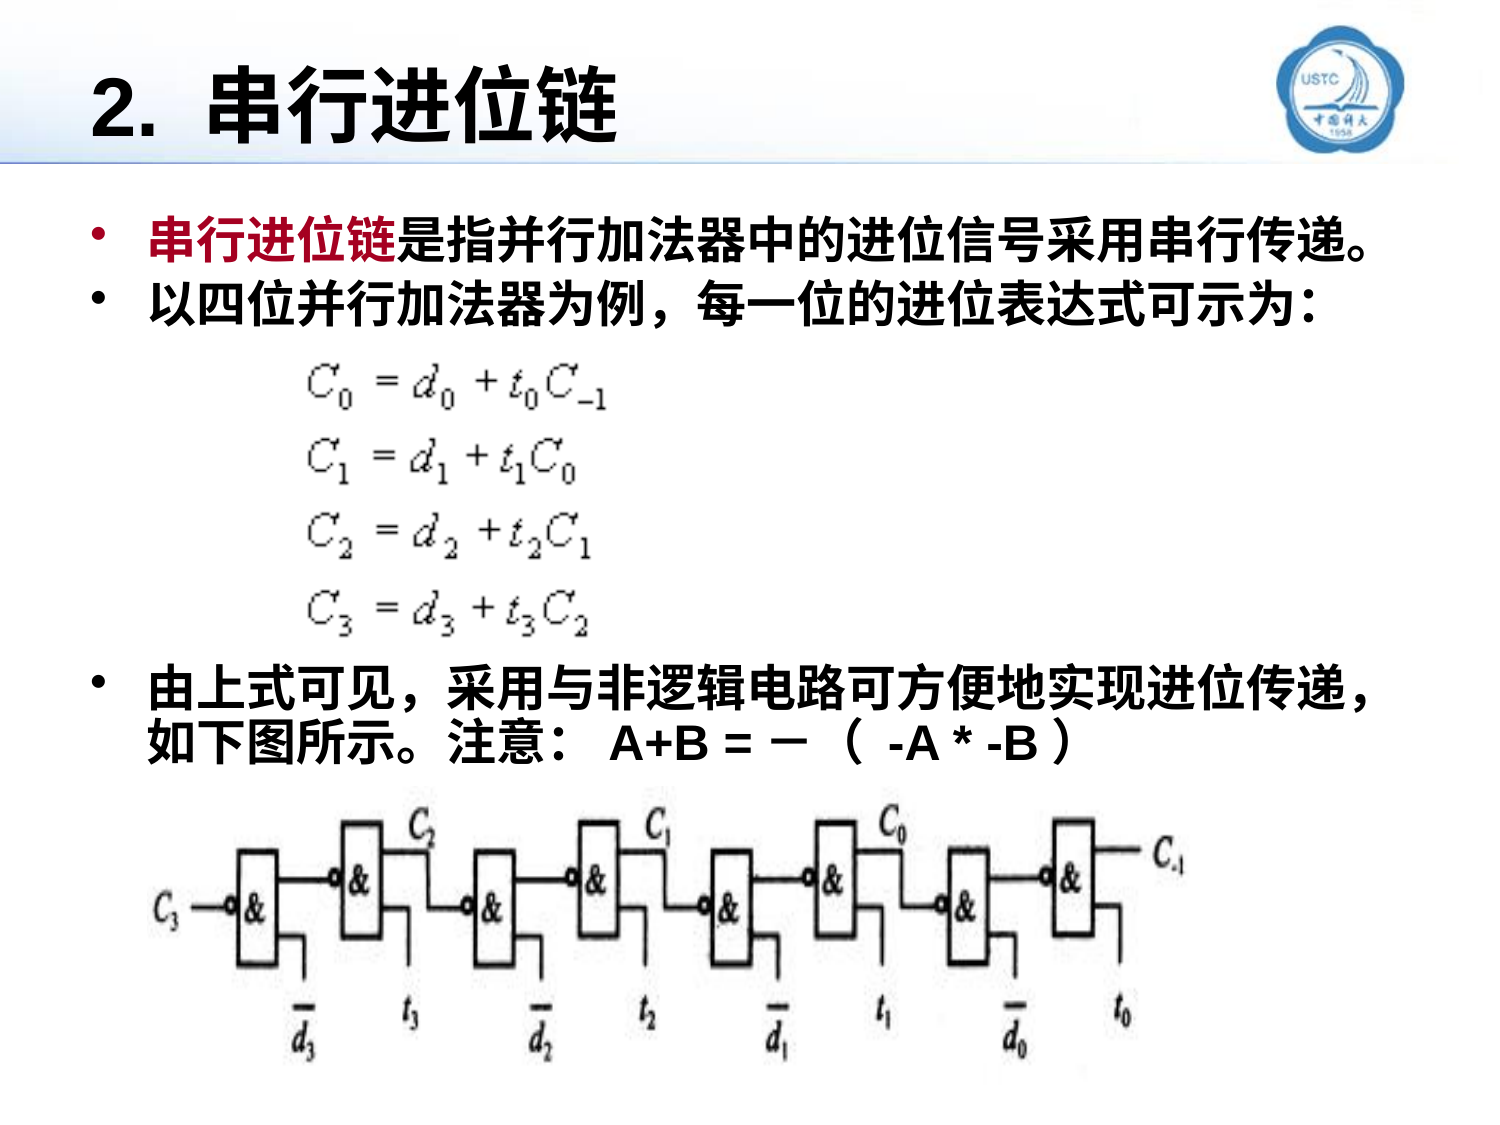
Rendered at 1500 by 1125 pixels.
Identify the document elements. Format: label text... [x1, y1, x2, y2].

picture [147, 786, 1211, 1085]
picture [0, 0, 1500, 164]
list 串行进位链是指并行加法器中的进位信号采用串行传递。 以四位并行加法器为例，每一位的进位表达式可示为： 由上式可见，采用与非逻辑电路可方便地实现进位传递，如下图所示。注意：A+B =－（ -A * -B） [75, 208, 1425, 799]
picture [299, 349, 613, 647]
title 2. 串行进位链 [75, 45, 1425, 161]
